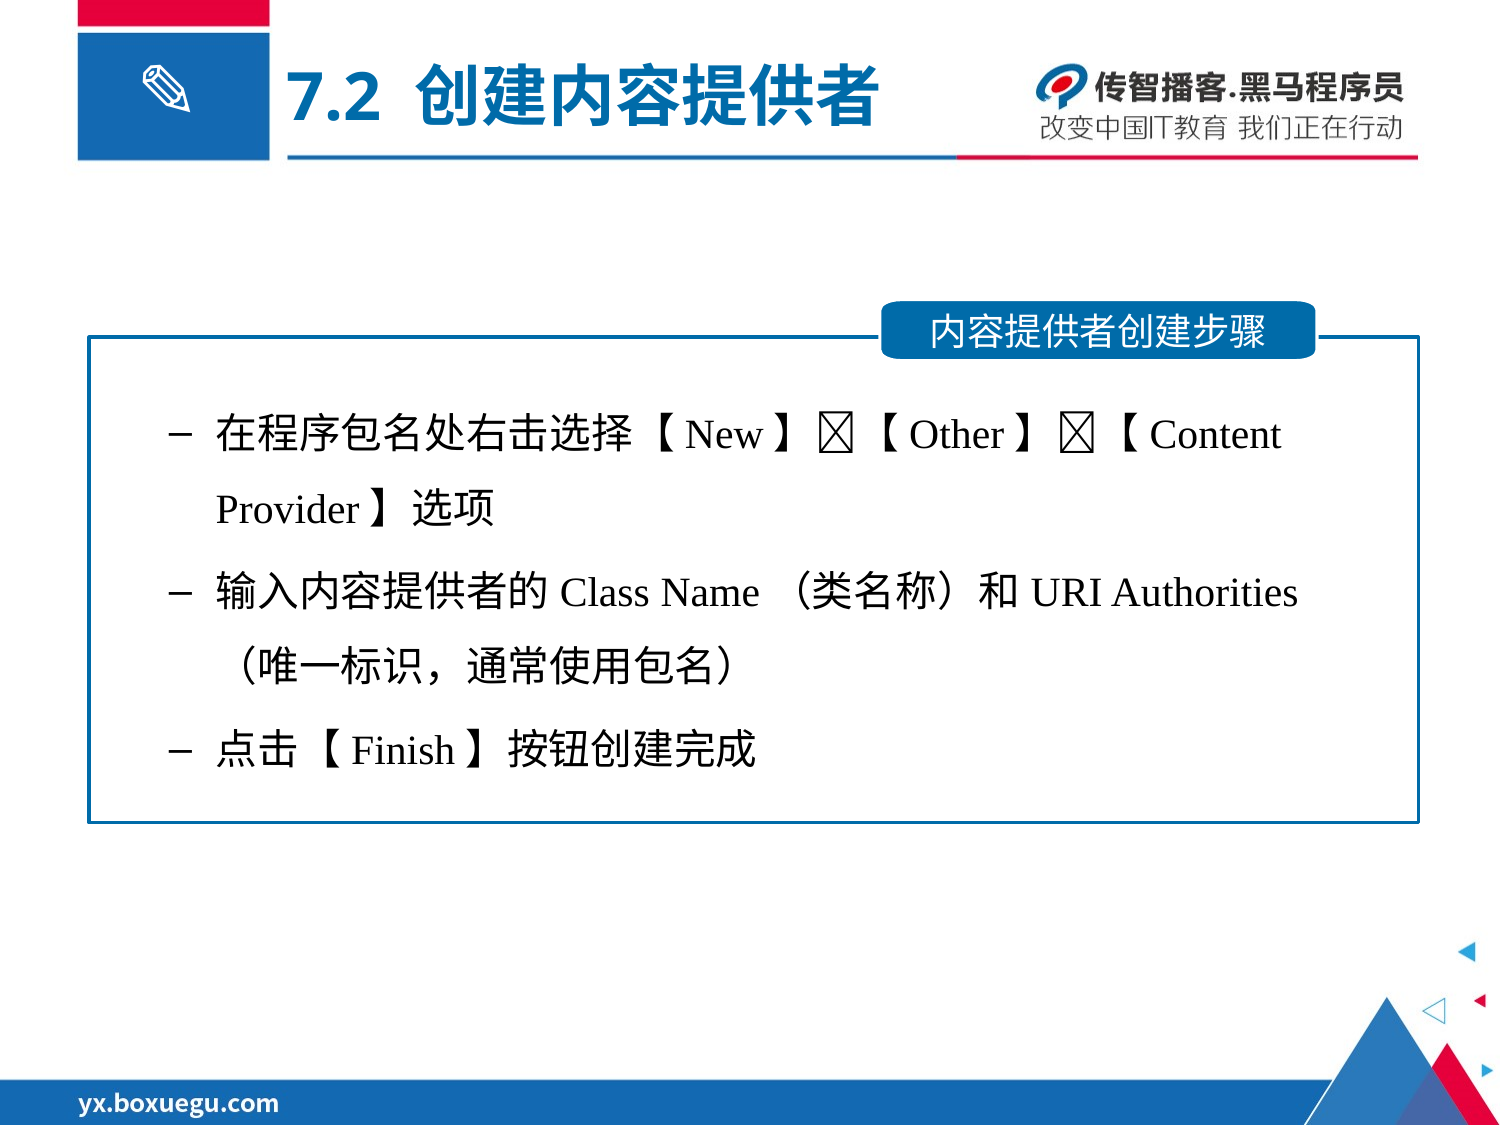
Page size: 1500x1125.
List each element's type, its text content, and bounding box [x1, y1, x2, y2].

picture [0, 0, 1500, 1125]
text_box [89, 336, 1419, 823]
text_box 在程序包名处右击选择【New】【Other】【Content Provider】选项 输入内容提供者的Class Name（类名称）和URI Authorities（唯一标识，通常使用包名） 点击【Finish】按钮创建完成 [78, 374, 1388, 799]
text_box 内容提供者创建步骤 [878, 298, 1319, 363]
text_box 7.2 创建内容提供者 [271, 30, 1117, 157]
